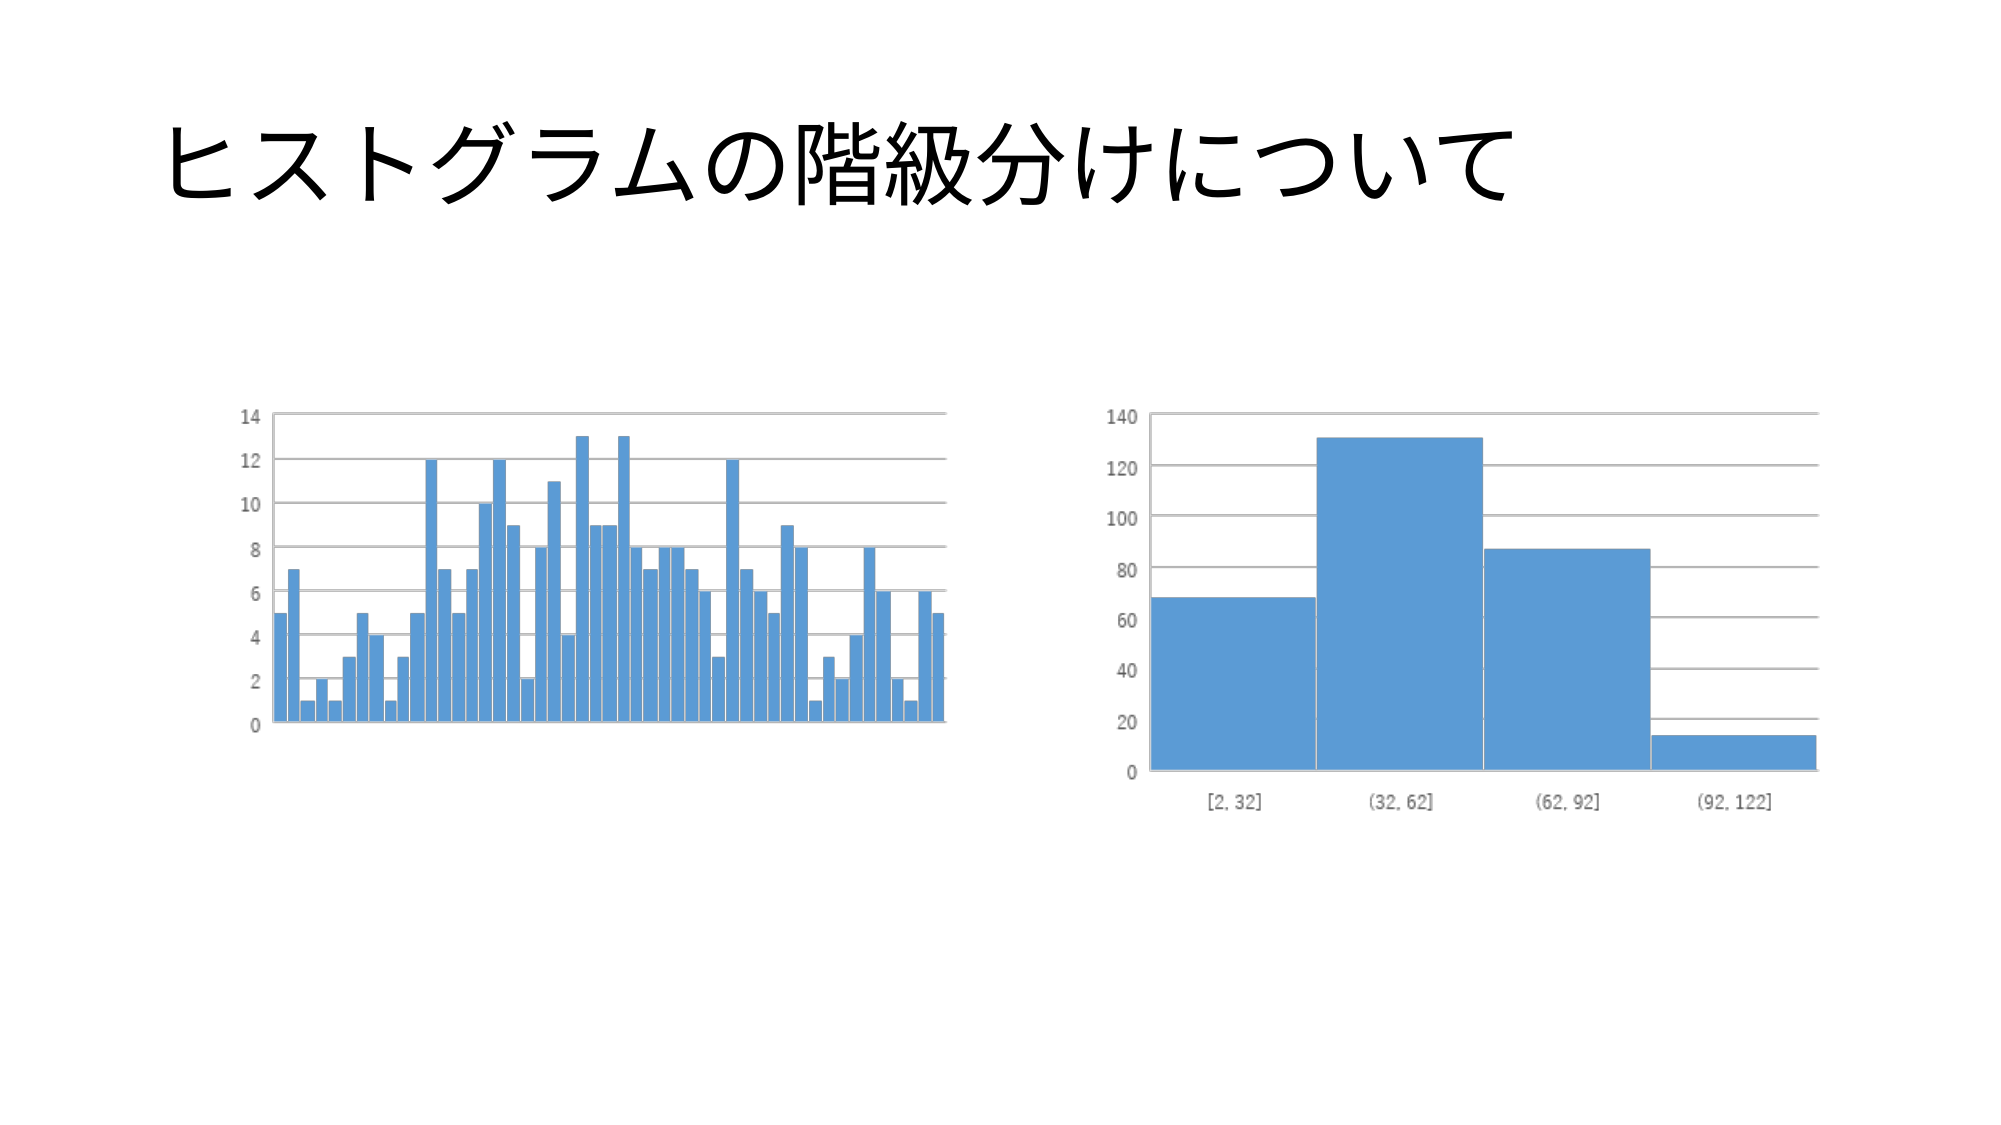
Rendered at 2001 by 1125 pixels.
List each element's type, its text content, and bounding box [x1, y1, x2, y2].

picture [215, 388, 966, 839]
title ヒストグラムの階級分けについて [137, 59, 1863, 278]
picture [1081, 388, 1832, 839]
